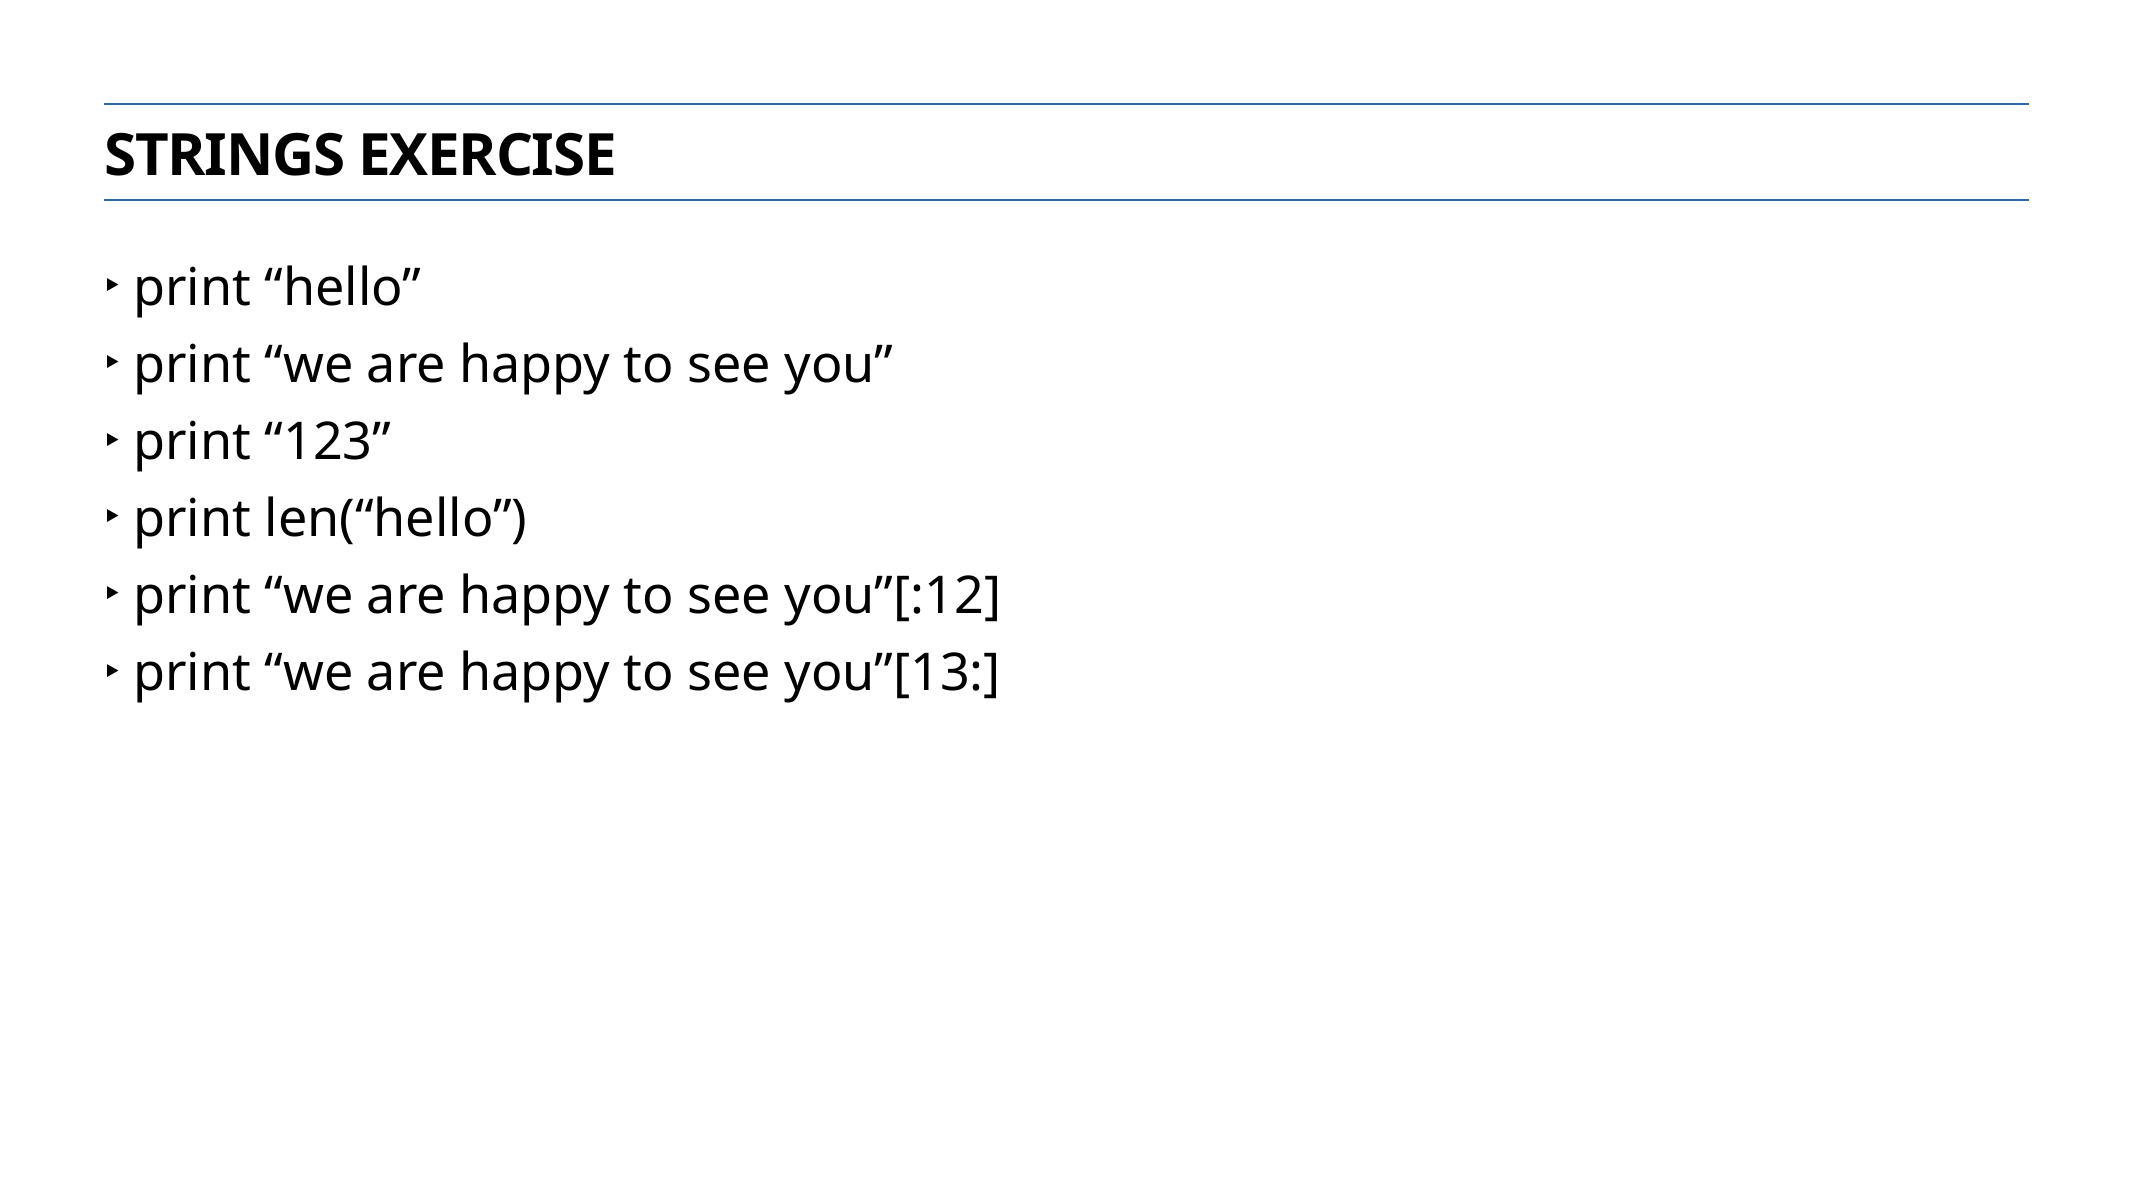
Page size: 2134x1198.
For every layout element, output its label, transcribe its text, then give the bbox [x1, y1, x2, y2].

text_box print “hello” print “we are happy to see you” print “123” print len(“hello”) print “we are happy to see you”[:12] print “we are happy to see you”[13:] [104, 247, 2030, 998]
text_box Strings exercise [104, 120, 1371, 192]
